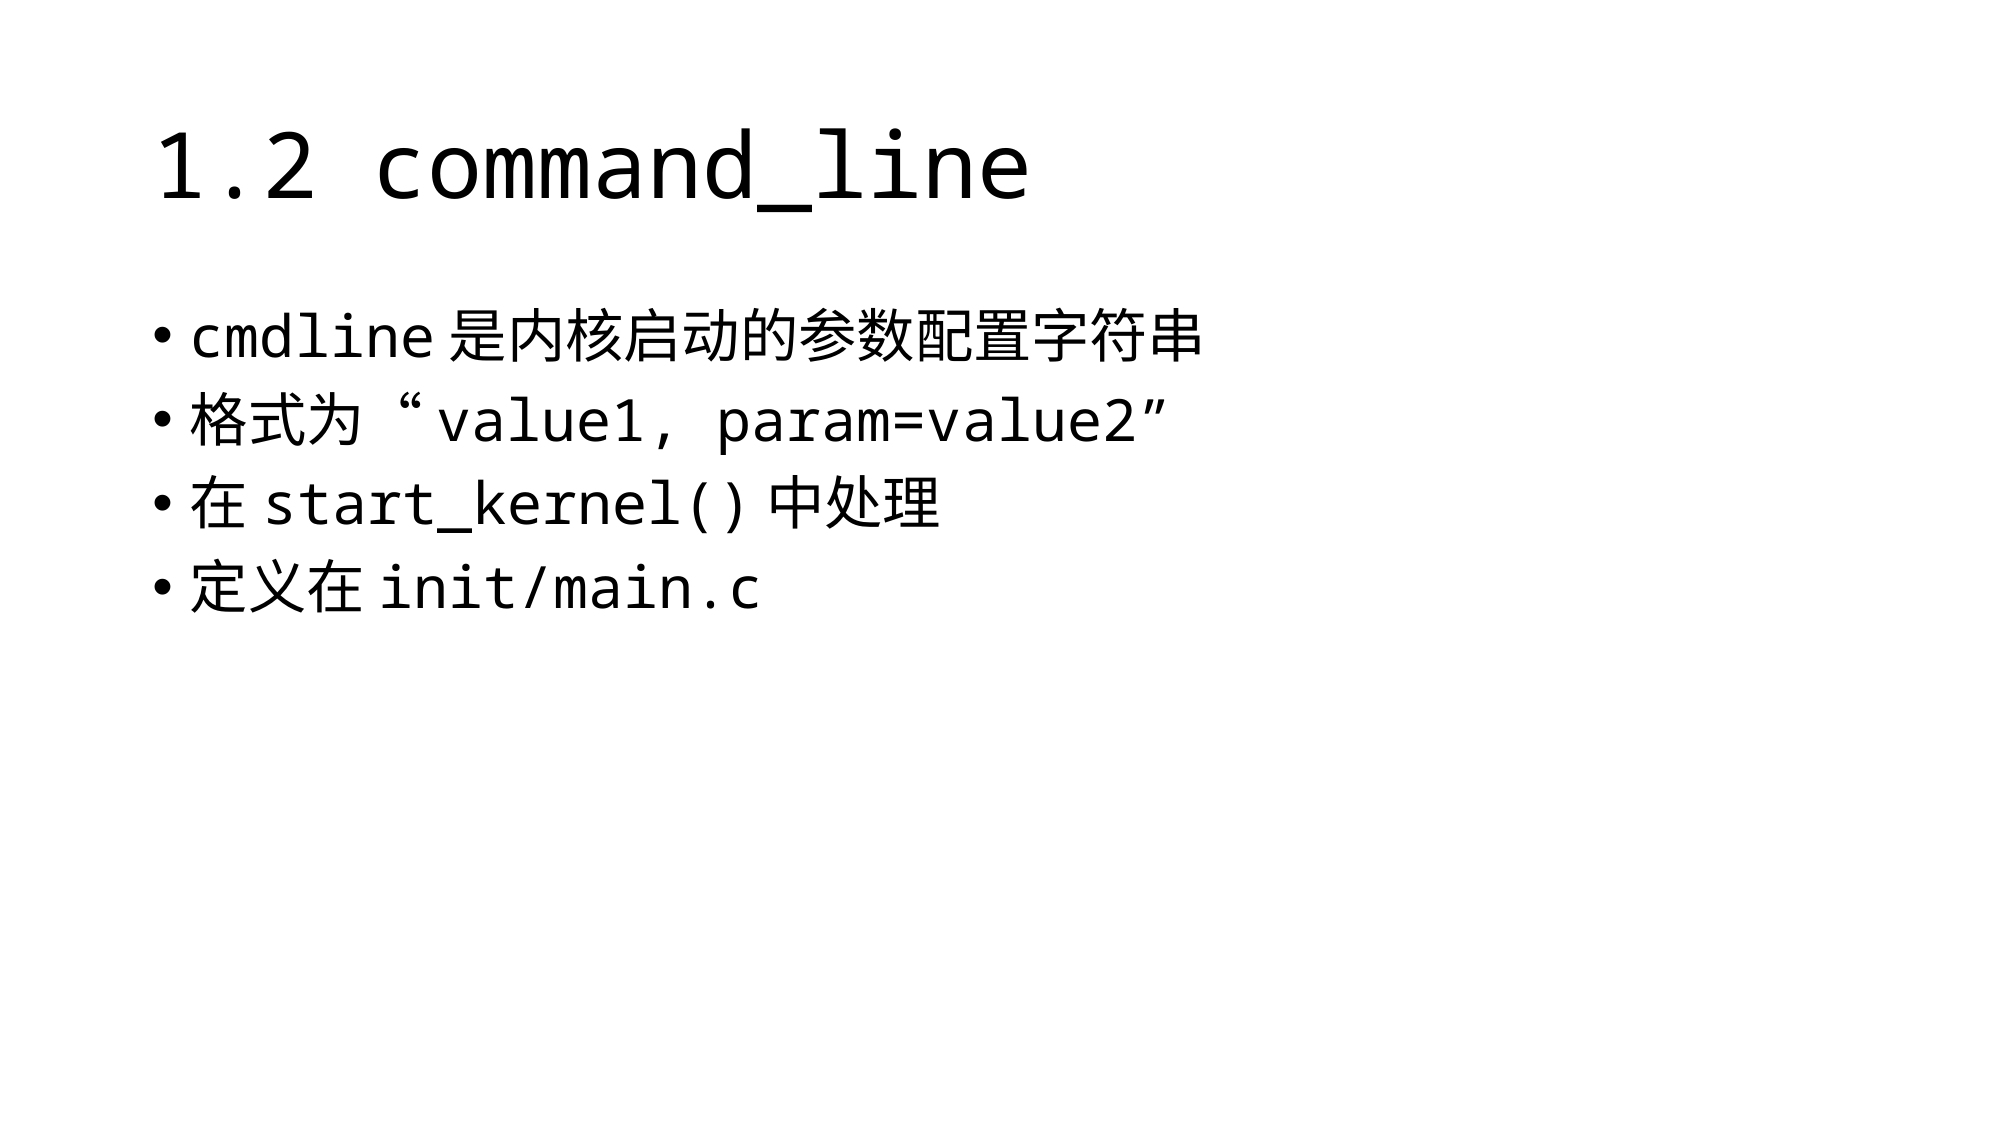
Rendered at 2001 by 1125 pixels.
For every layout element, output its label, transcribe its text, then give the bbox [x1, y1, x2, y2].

list cmdline是内核启动的参数配置字符串 格式为“value1, param=value2” 在start_kernel()中处理 定义在init/main.c [137, 299, 1863, 1014]
title 1.2 command_line [137, 59, 1863, 278]
